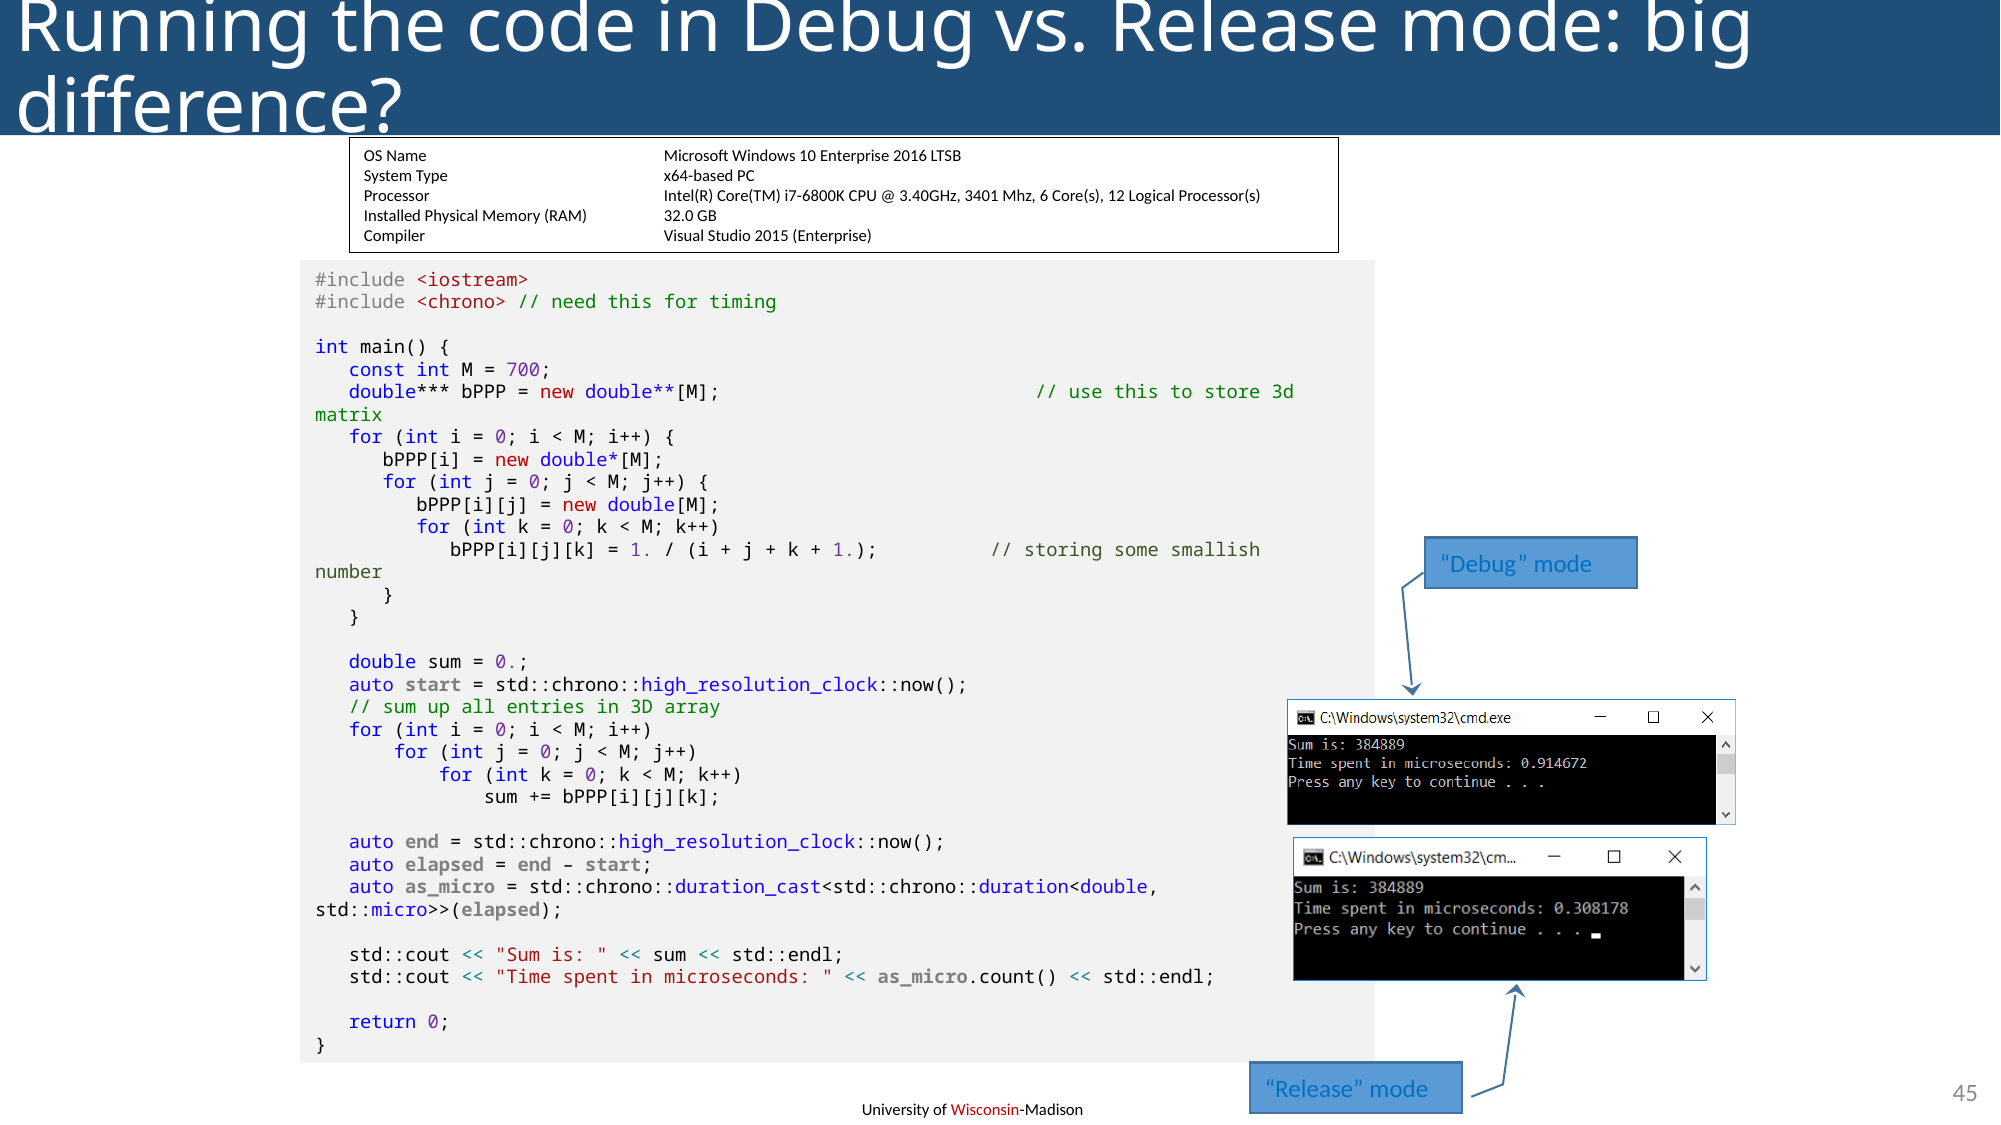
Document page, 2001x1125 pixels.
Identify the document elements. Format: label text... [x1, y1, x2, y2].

picture [1287, 699, 1736, 825]
text_box OS Name Microsoft Windows 10 Enterprise 2016 LTSB System Type x64-based PC Processor Intel(R) Core(TM) i7-6800K CPU @ 3.40GHz, 3401 Mhz, 6 Core(s), 12 Logical Processor(s) Installed Physical Memory (RAM) 32.0 GB Compiler Visual Studio 2015 (Enterprise) [349, 137, 1339, 253]
text_box “Release” mode [1249, 1061, 1463, 1114]
text_box “Debug” mode [1401, 536, 1638, 685]
text_box “Release” mode [1505, 983, 1526, 998]
title Running the code in Debug vs. Release mode: big difference? [0, 0, 2000, 136]
text_box “Release” mode [1470, 994, 1517, 1098]
text_box “Debug” mode [1401, 682, 1422, 696]
text_box #include <iostream> #include <chrono> // need this for timing int main() { const int M = 700; double*** bPPP = new double**[M]; // use this to store 3d matrix for (int i = 0; i < M; i++) { bPPP[i] = new double*[M]; for (int j = 0; j < M; j++) { bPPP[i][j] = new double[M]; for (int k = 0; k < M; k++) bPPP[i][j][k] = 1. / (i + j + k + 1.); // storing some smallish number } } double sum = 0.; auto start = std::chrono::high_resolution_clock::now(); // sum up all entries in 3D array for (int i = 0; i < M; i++) for (int j = 0; j < M; j++) for (int k = 0; k < M; k++) sum += bPPP[i][j][k]; auto end = std::chrono::high_resolution_clock::now(); auto elapsed = end – start; auto as_micro = std::chrono::duration_cast<std::chrono::duration<double, std::micro>>(elapsed); std::cout << "Sum is: " << sum << std::endl; std::cout << "Time spent in microseconds: " << as_micro.count() << std::endl; return 0; } [300, 260, 1375, 1063]
picture [1293, 837, 1707, 981]
slide_number 45 [1879, 1069, 1994, 1114]
